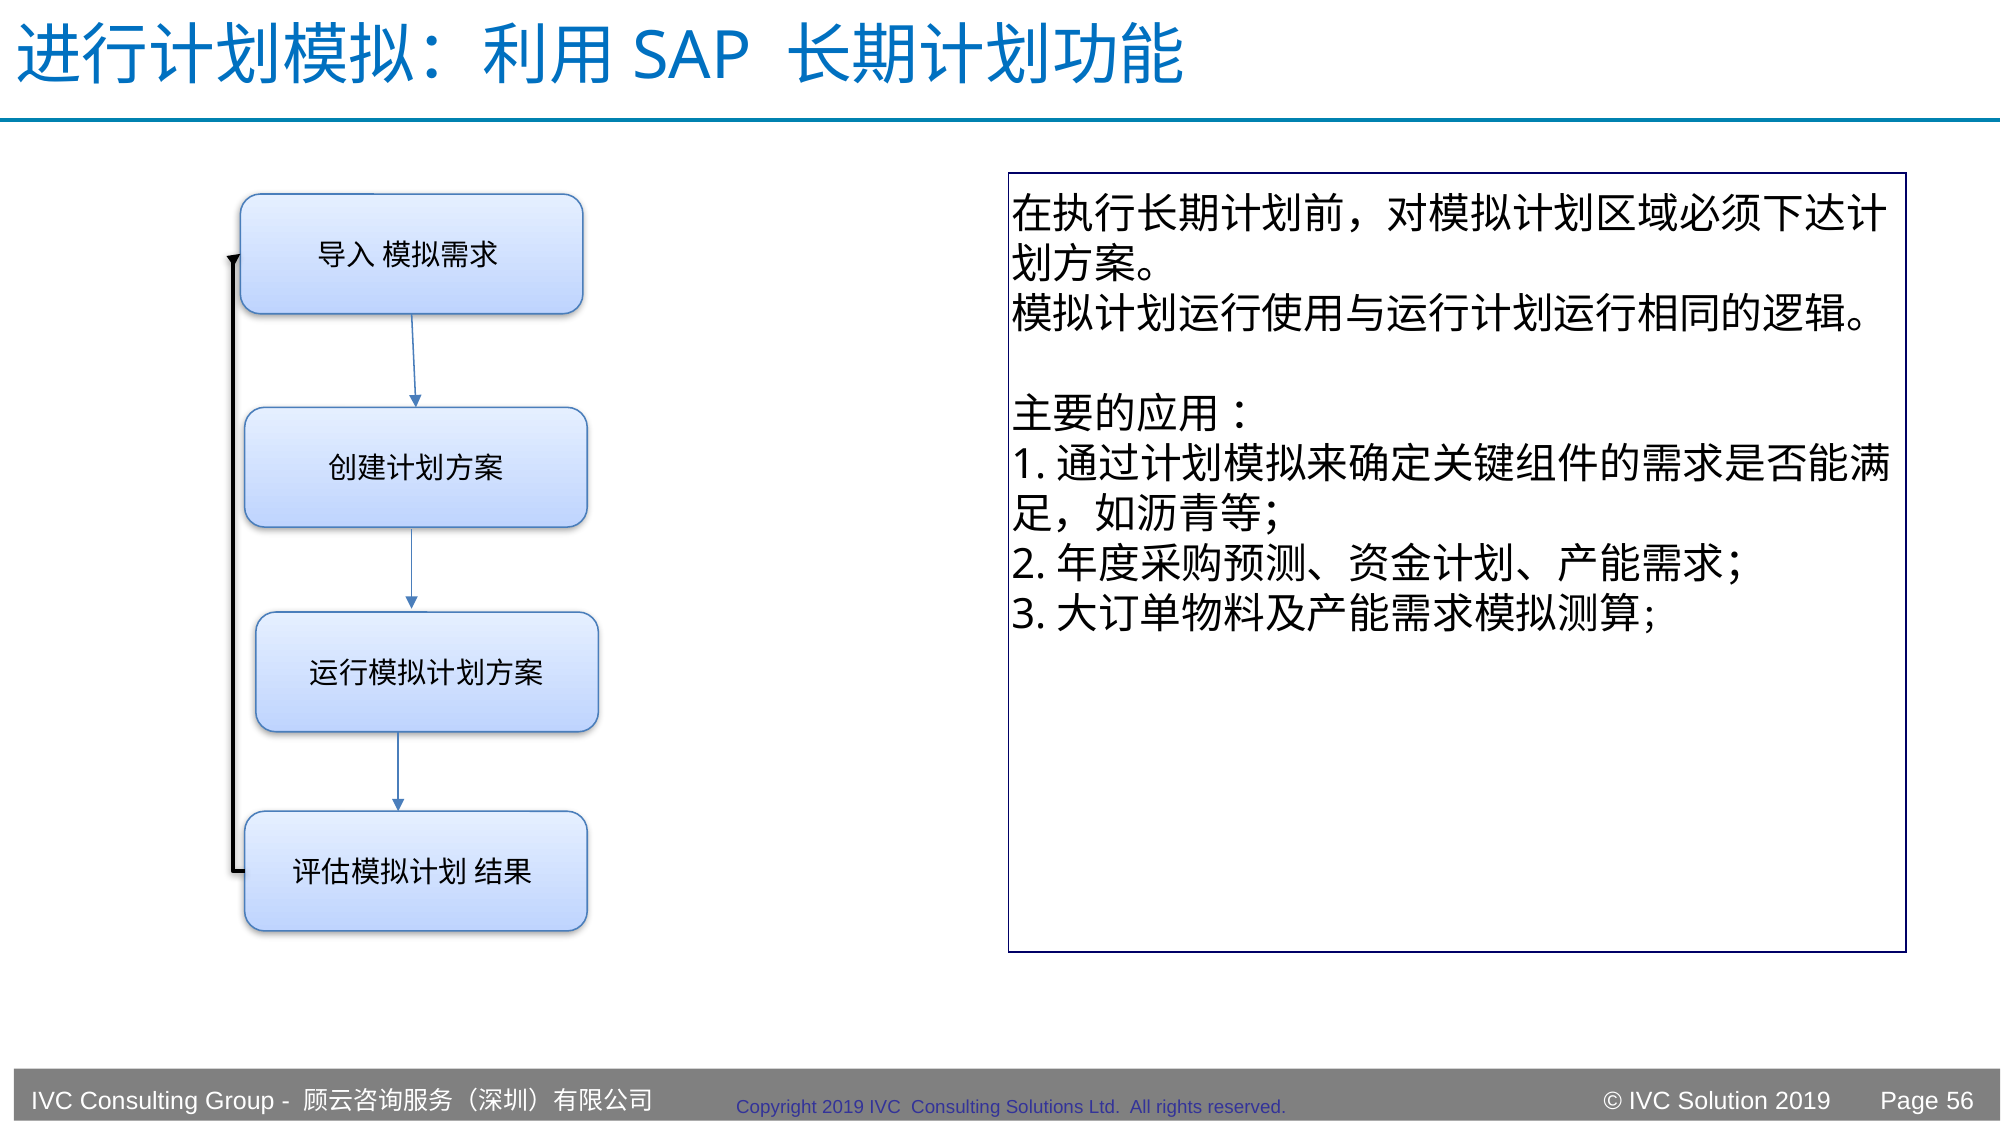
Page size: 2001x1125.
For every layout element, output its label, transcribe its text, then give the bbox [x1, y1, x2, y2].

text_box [240, 253, 245, 872]
text_box 运行模拟计划方案 [255, 611, 600, 733]
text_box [411, 313, 417, 408]
text_box 创建计划方案 [249, 406, 589, 528]
text_box 评估模拟计划 结果 [243, 810, 589, 932]
text_box 在执行长期计划前，对模拟计划区域必须下达计划方案。 模拟计划运行使用与运行计划运行相同的逻辑。 主要的应用 ： 1.通过计划模拟来确定关键组件的需求是否能满足，如沥青等； 2.年度采购预测、资金计划、产能需求； 3.大订单物料及产能需求模拟测算； [1008, 172, 1907, 952]
title 进行计划模拟：利用SAP 长期计划功能 [0, 0, 1934, 105]
text_box 导入 模拟需求 [239, 193, 584, 315]
